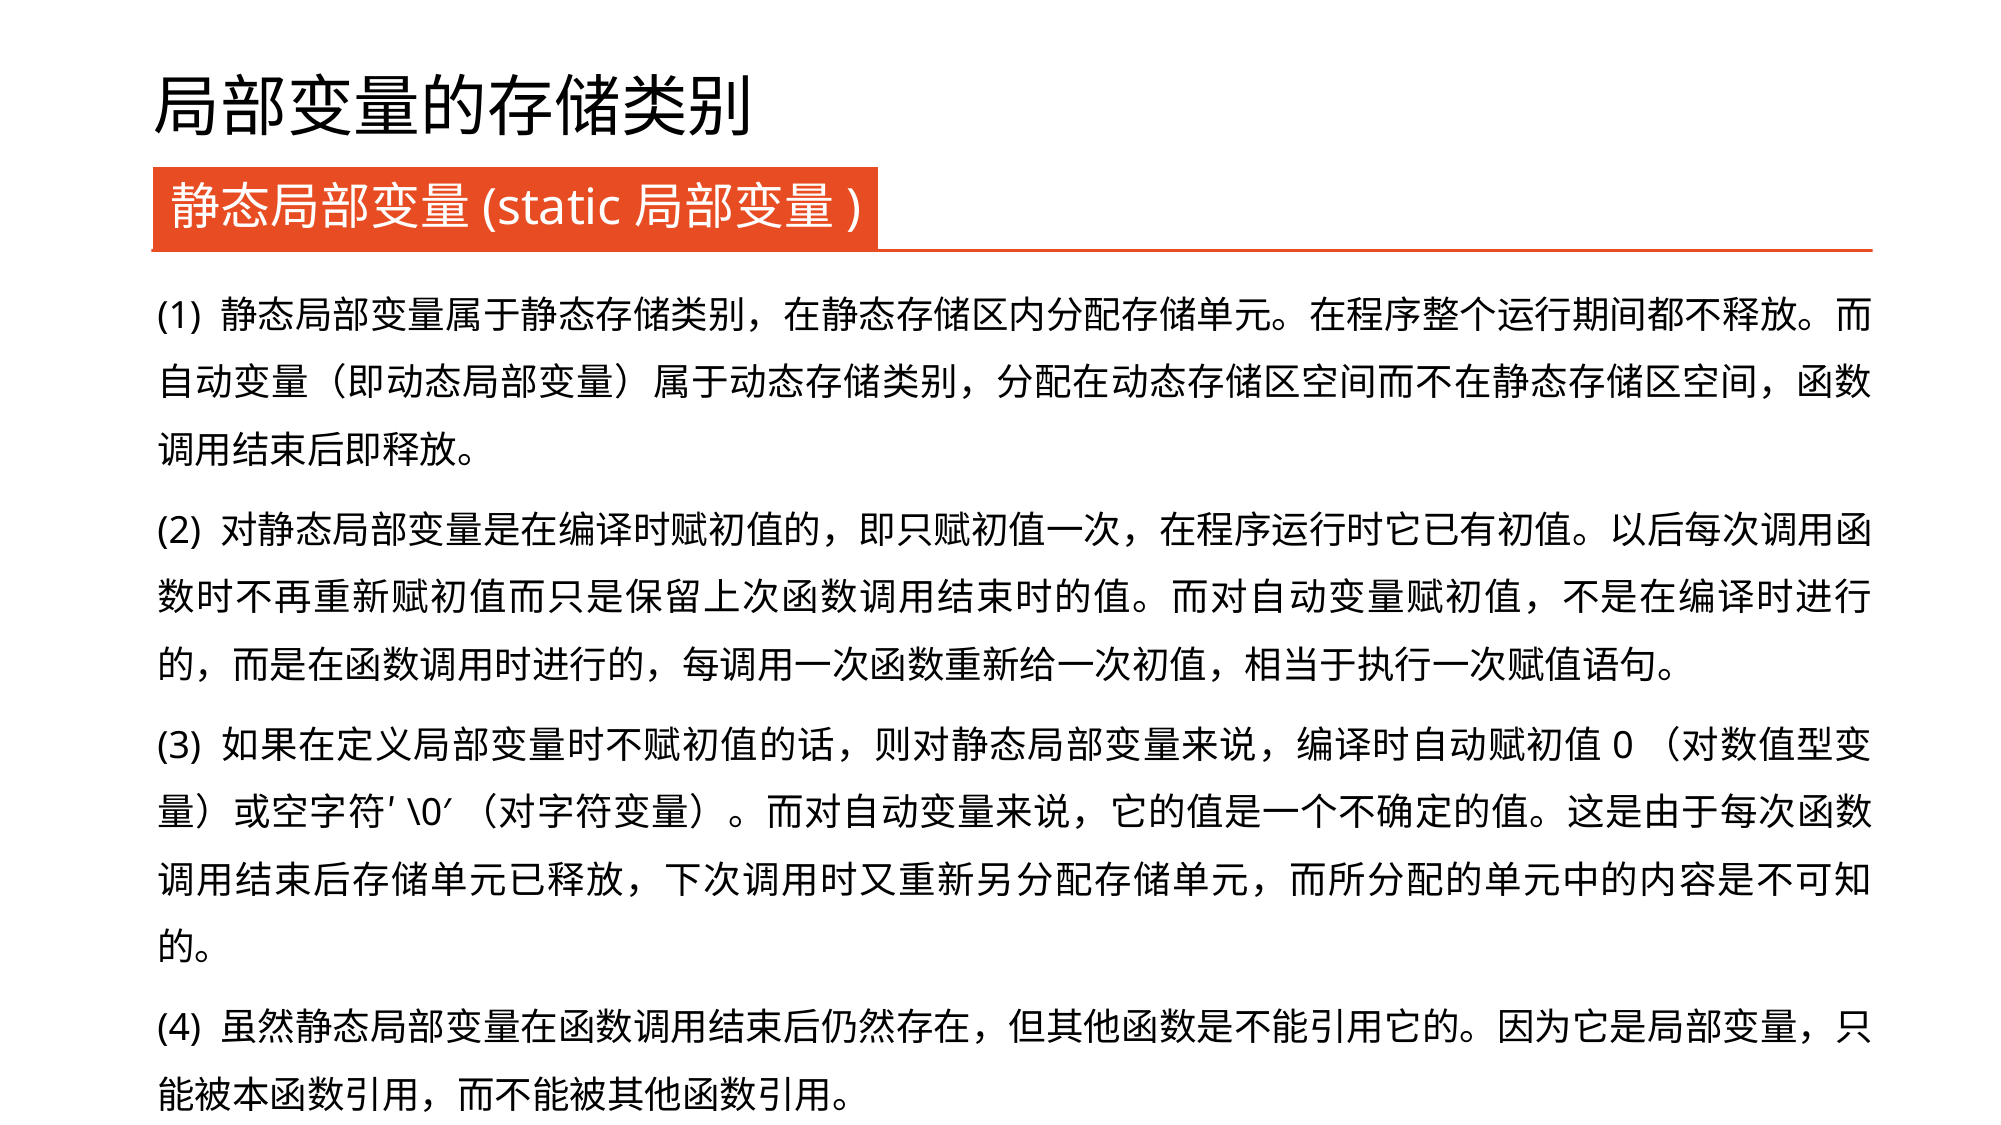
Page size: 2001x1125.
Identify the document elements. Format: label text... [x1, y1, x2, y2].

title 局部变量的存储类别 [138, 0, 1864, 218]
text_box 静态局部变量(static局部变量) [150, 164, 881, 254]
